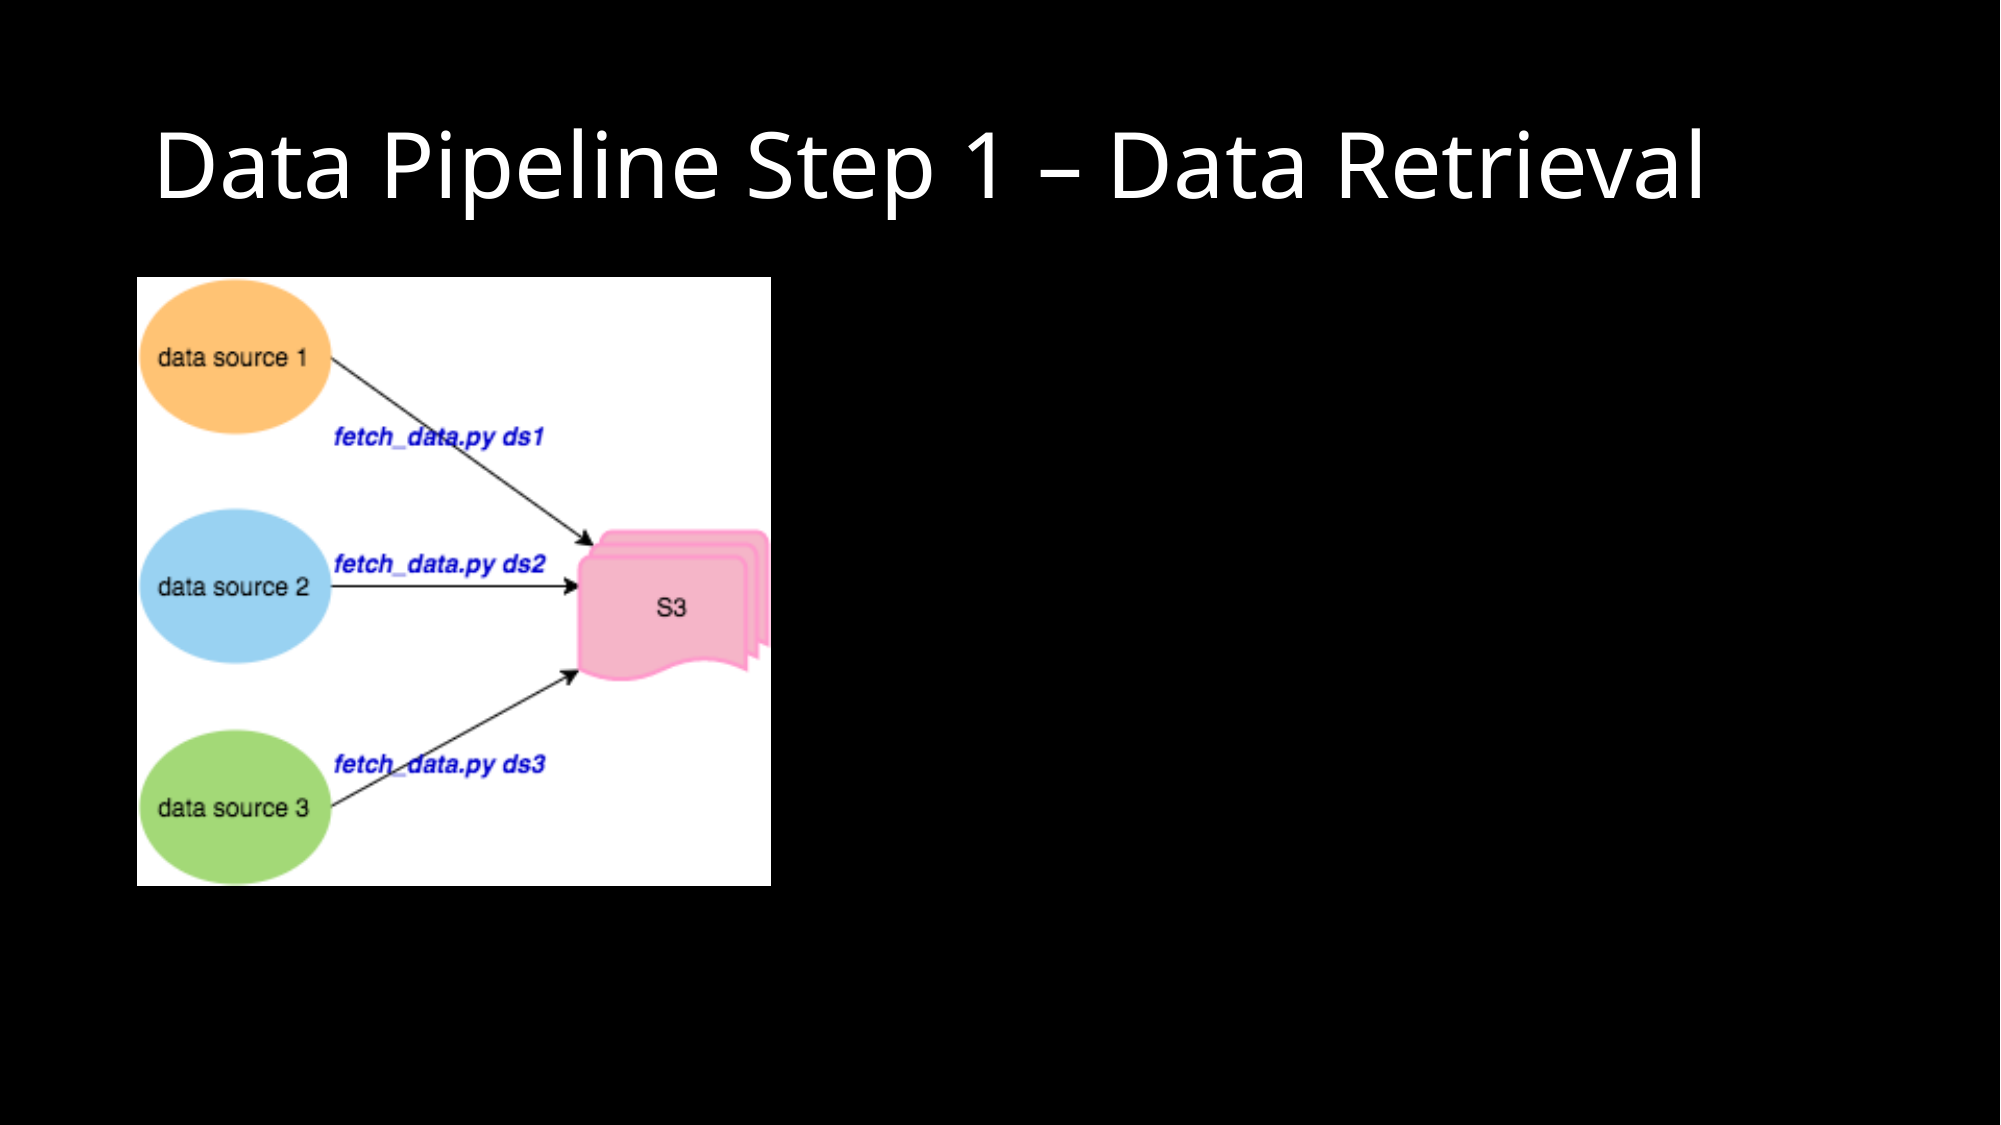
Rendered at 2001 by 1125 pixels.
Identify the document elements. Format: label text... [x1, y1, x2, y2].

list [137, 277, 771, 886]
title Data Pipeline Step 1 – Data Retrieval [137, 59, 1863, 278]
